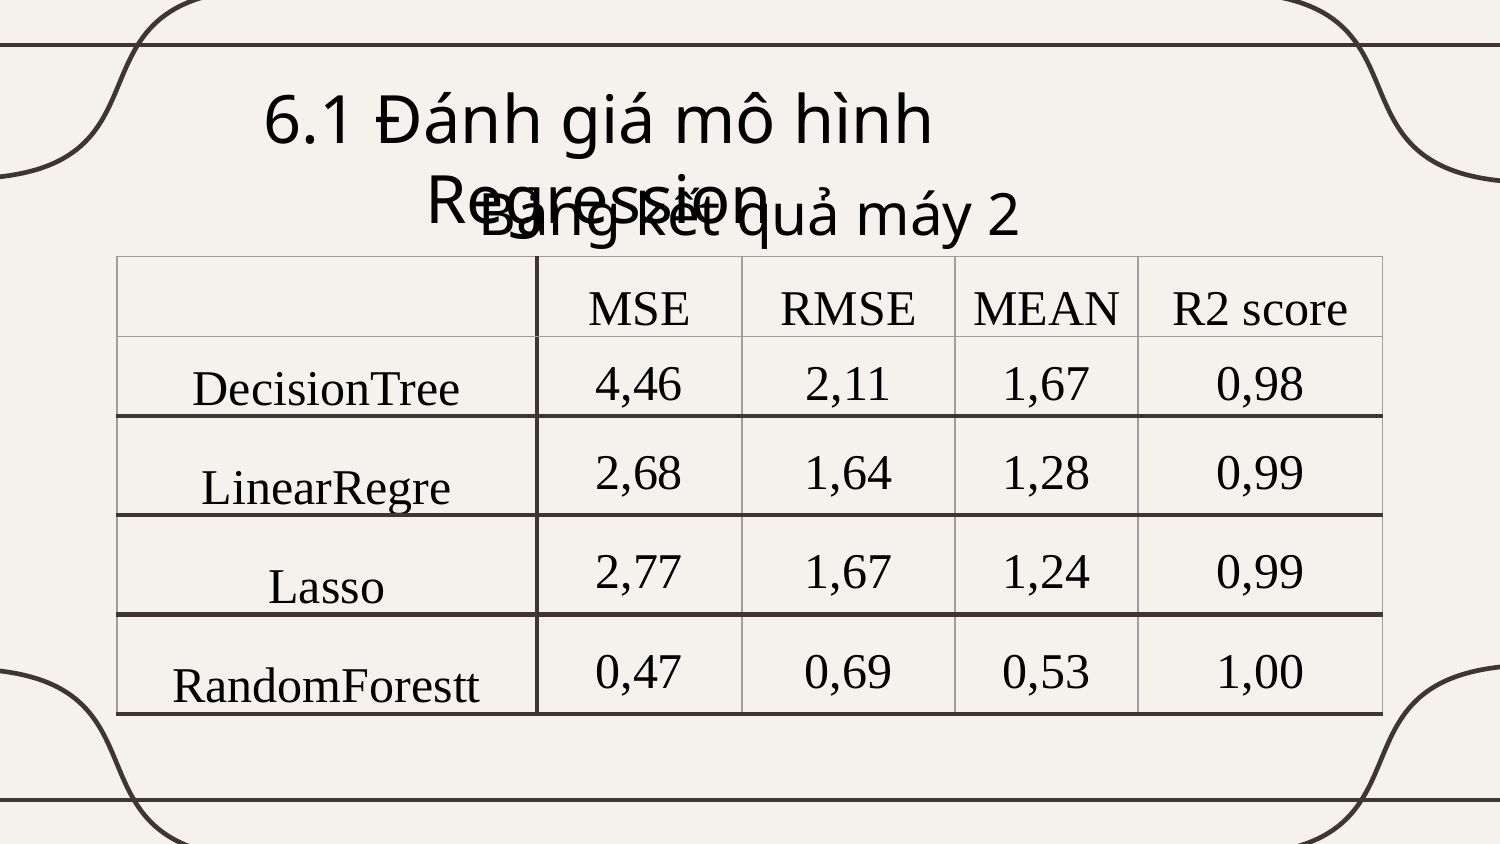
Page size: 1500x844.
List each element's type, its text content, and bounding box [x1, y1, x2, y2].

table_cell 0,99 [1139, 418, 1382, 513]
table_cell 0,98 [1139, 337, 1382, 414]
table_cell Lasso [118, 517, 535, 612]
text_box 6.1 Đánh giá mô hình Regression [106, 61, 1092, 144]
table_cell 1,00 [1139, 617, 1382, 712]
table_cell LinearRegre [118, 418, 535, 513]
table_cell 1,64 [743, 418, 954, 513]
table_cell 2,11 [743, 337, 954, 414]
table_cell RandomForestt [118, 617, 535, 712]
table_cell 4,46 [539, 337, 741, 414]
table_cell 2,68 [539, 418, 741, 513]
table_cell 0,69 [743, 617, 954, 712]
table_header MEAN [956, 257, 1137, 336]
table_cell 0,47 [539, 617, 741, 712]
table_header R2 score [1139, 257, 1382, 336]
table_cell 1,24 [956, 517, 1137, 612]
table_cell 1,67 [956, 337, 1137, 414]
table_header MSE [539, 257, 741, 336]
table_cell 1,28 [956, 418, 1137, 513]
table_header RMSE [743, 257, 954, 336]
table_cell 0,53 [956, 617, 1137, 712]
title Bảng kết quả máy 2 [116, 162, 1383, 256]
table_cell 2,77 [539, 517, 741, 612]
table_cell 1,67 [743, 517, 954, 612]
table_header [118, 257, 535, 336]
table_cell DecisionTree [118, 337, 535, 414]
table_cell 0,99 [1139, 517, 1382, 612]
